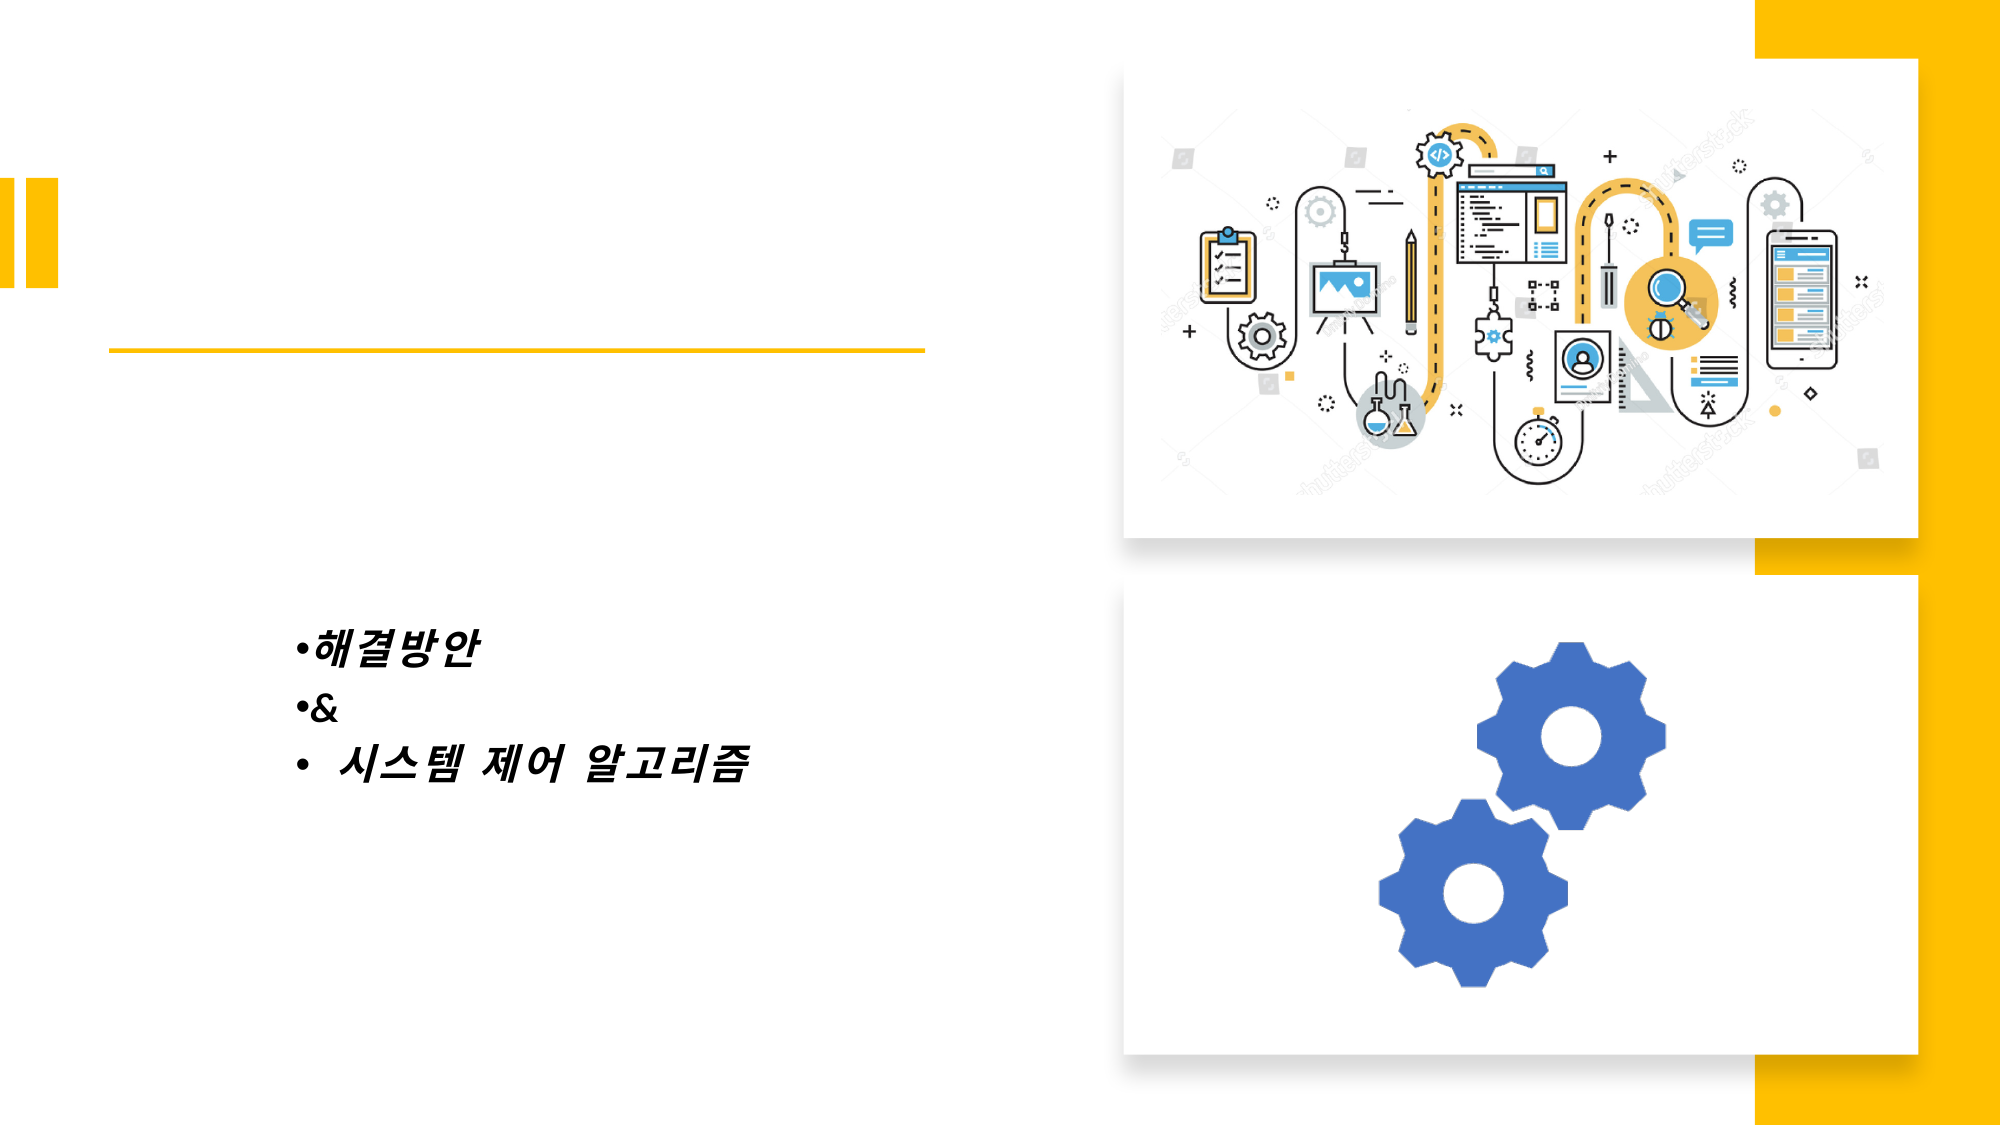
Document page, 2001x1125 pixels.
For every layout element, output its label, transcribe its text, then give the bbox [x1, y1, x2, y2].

text_box [1754, 0, 2000, 1125]
text_box [1123, 58, 1919, 539]
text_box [0, 177, 59, 289]
picture [1161, 109, 1884, 495]
text_box [1123, 574, 1919, 1056]
text_box 해결방안 & 시스템 제어 알고리즘 [96, 382, 963, 1036]
picture [1315, 608, 1730, 1022]
text_box [108, 347, 926, 354]
text_box [0, 0, 1754, 1125]
